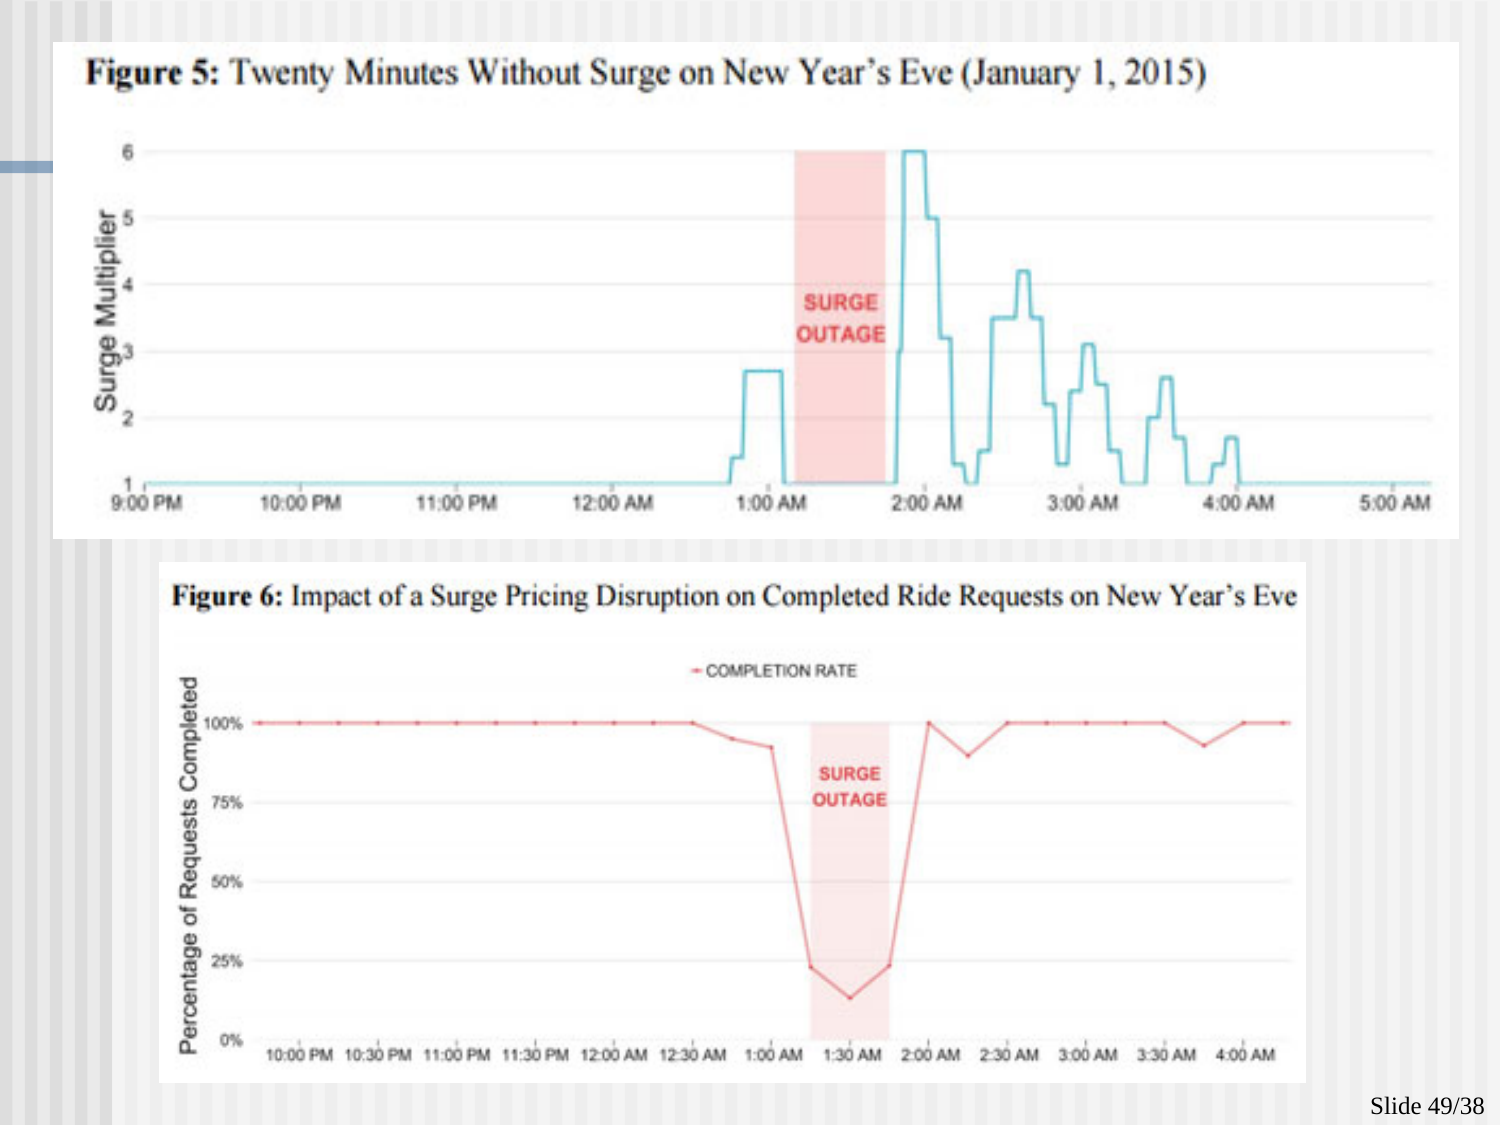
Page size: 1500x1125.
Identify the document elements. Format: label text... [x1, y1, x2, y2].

picture [52, 42, 1459, 540]
slide_number Slide 49/38 [1187, 1052, 1500, 1125]
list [159, 562, 1306, 1083]
